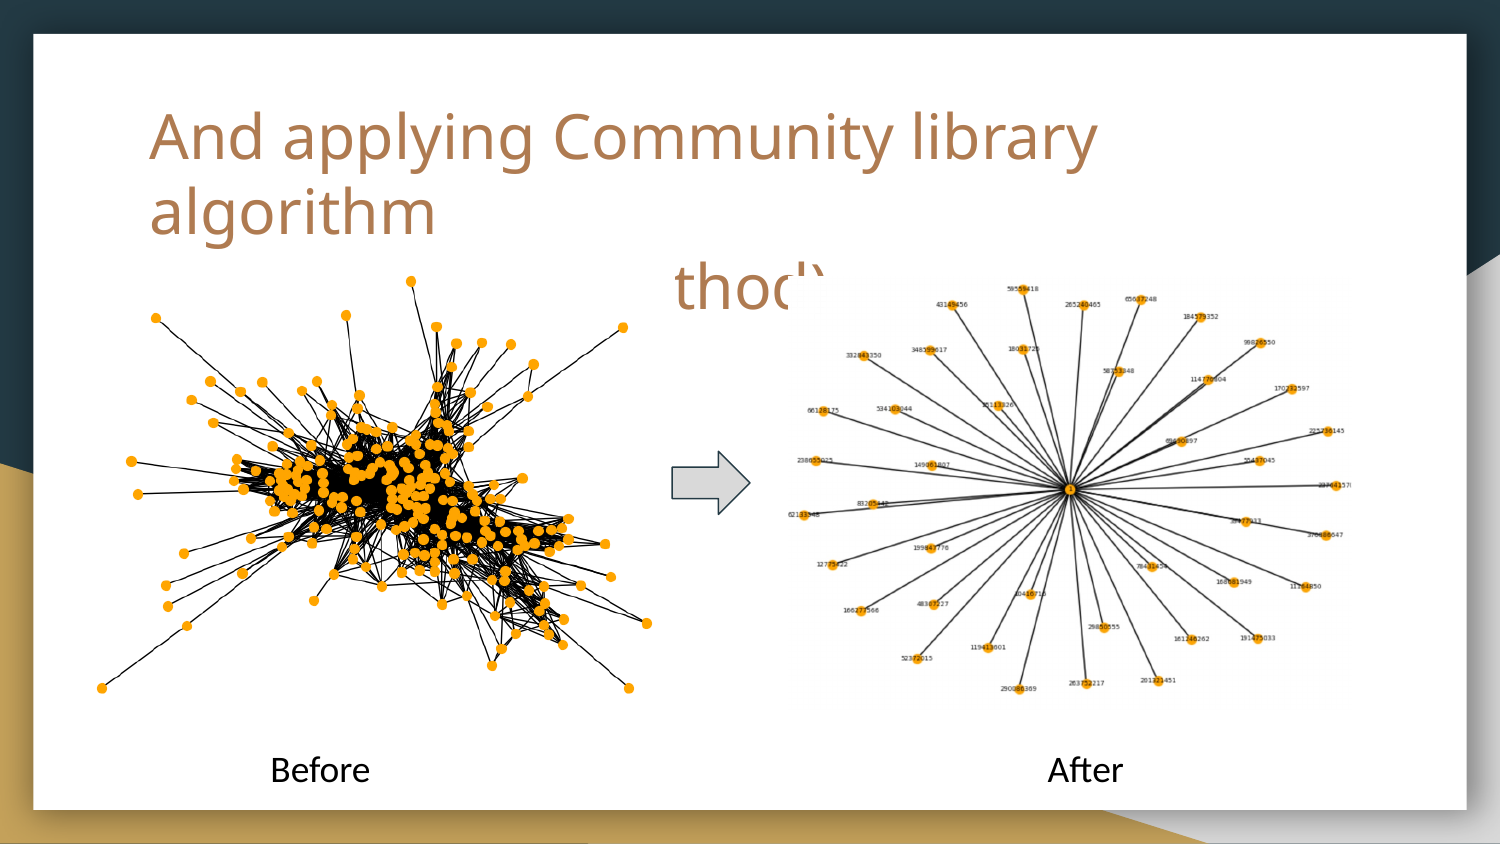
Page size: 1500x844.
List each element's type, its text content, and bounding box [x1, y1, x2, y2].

picture [787, 276, 1352, 711]
text_box [680, 451, 751, 515]
text_box After [1032, 730, 1216, 794]
text_box Before [255, 730, 439, 794]
title And applying Community library algorithm (best partition method) [134, 81, 1366, 239]
picture [72, 258, 675, 711]
